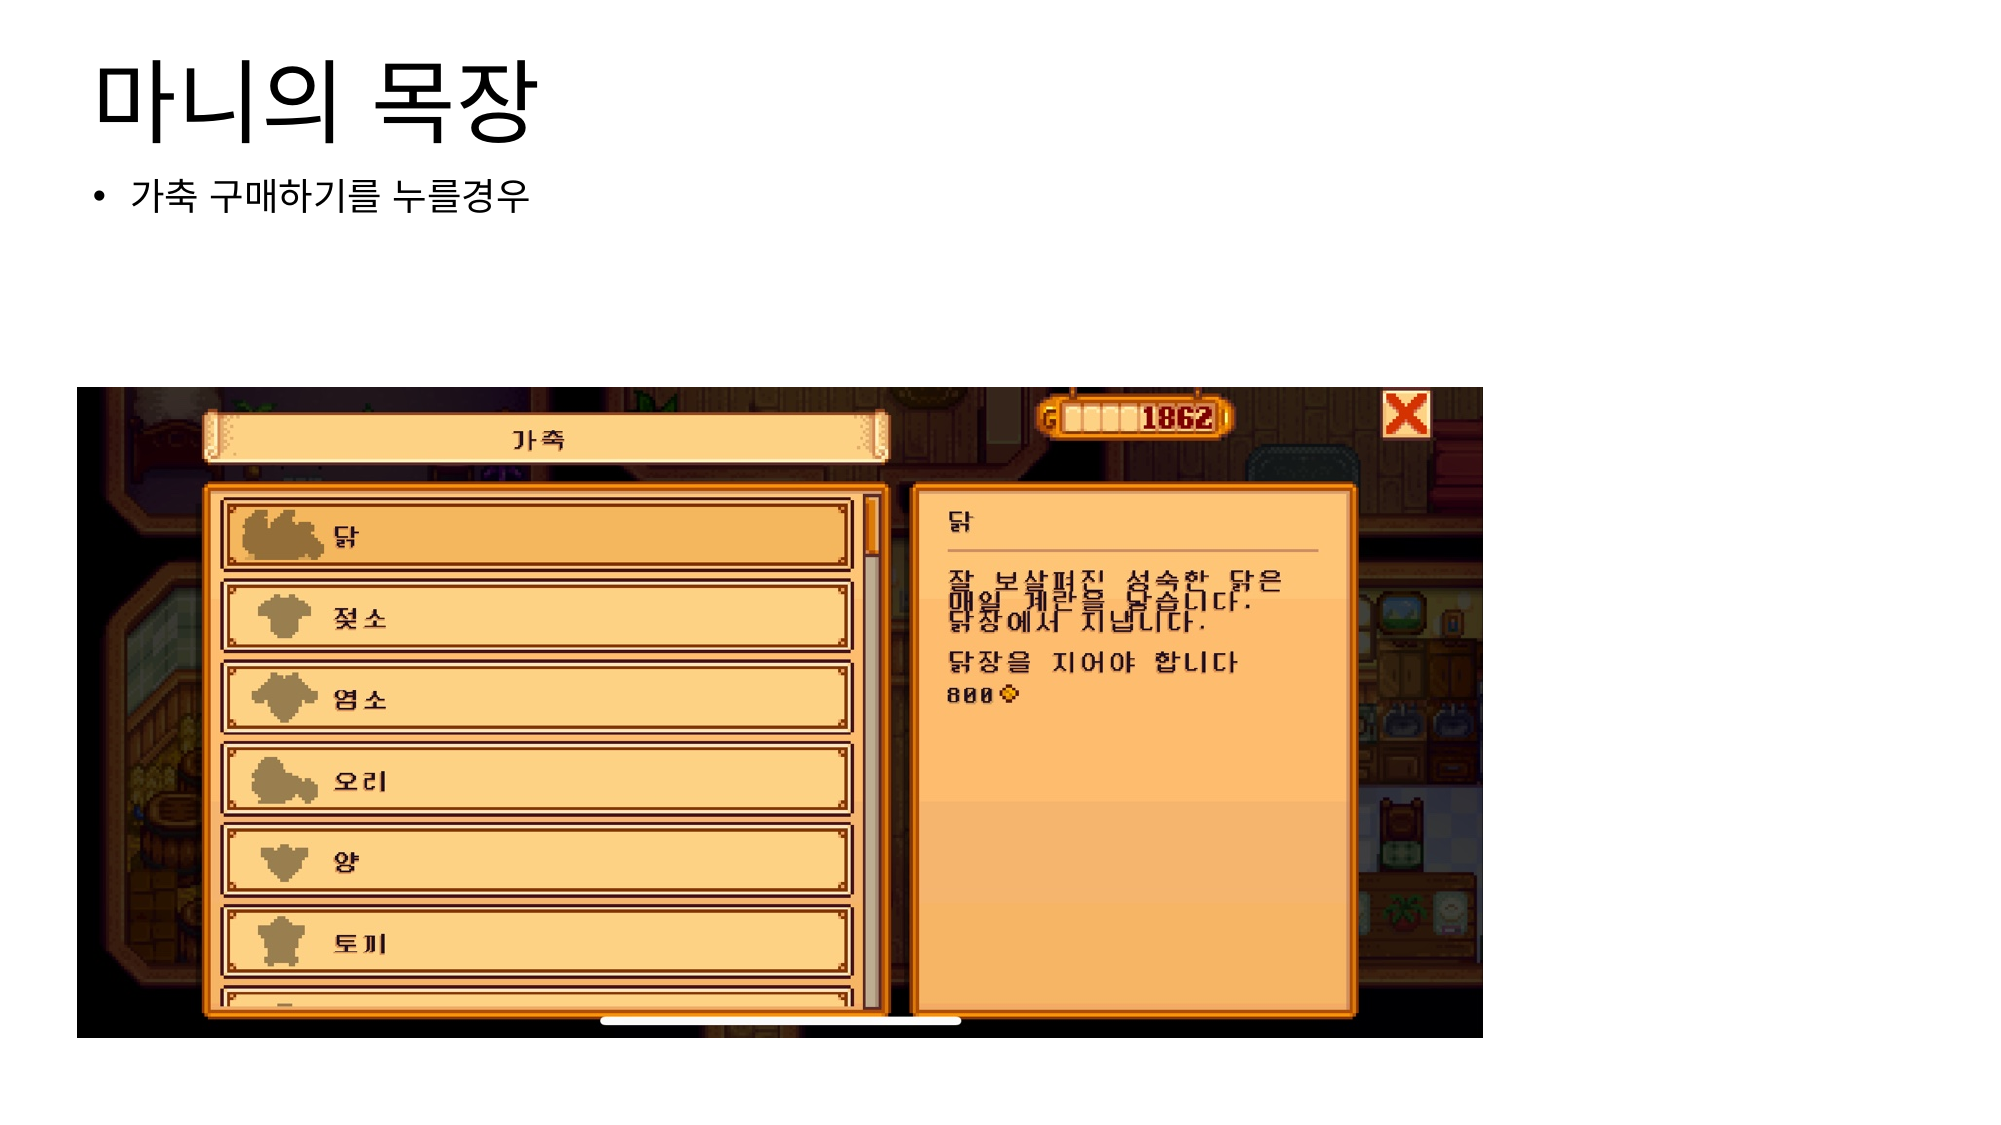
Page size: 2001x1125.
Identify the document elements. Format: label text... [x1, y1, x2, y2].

title 마니의 목장 [77, 43, 1009, 170]
list 가축 구매하기를 누를경우 [77, 170, 1289, 387]
picture [77, 387, 1483, 1038]
